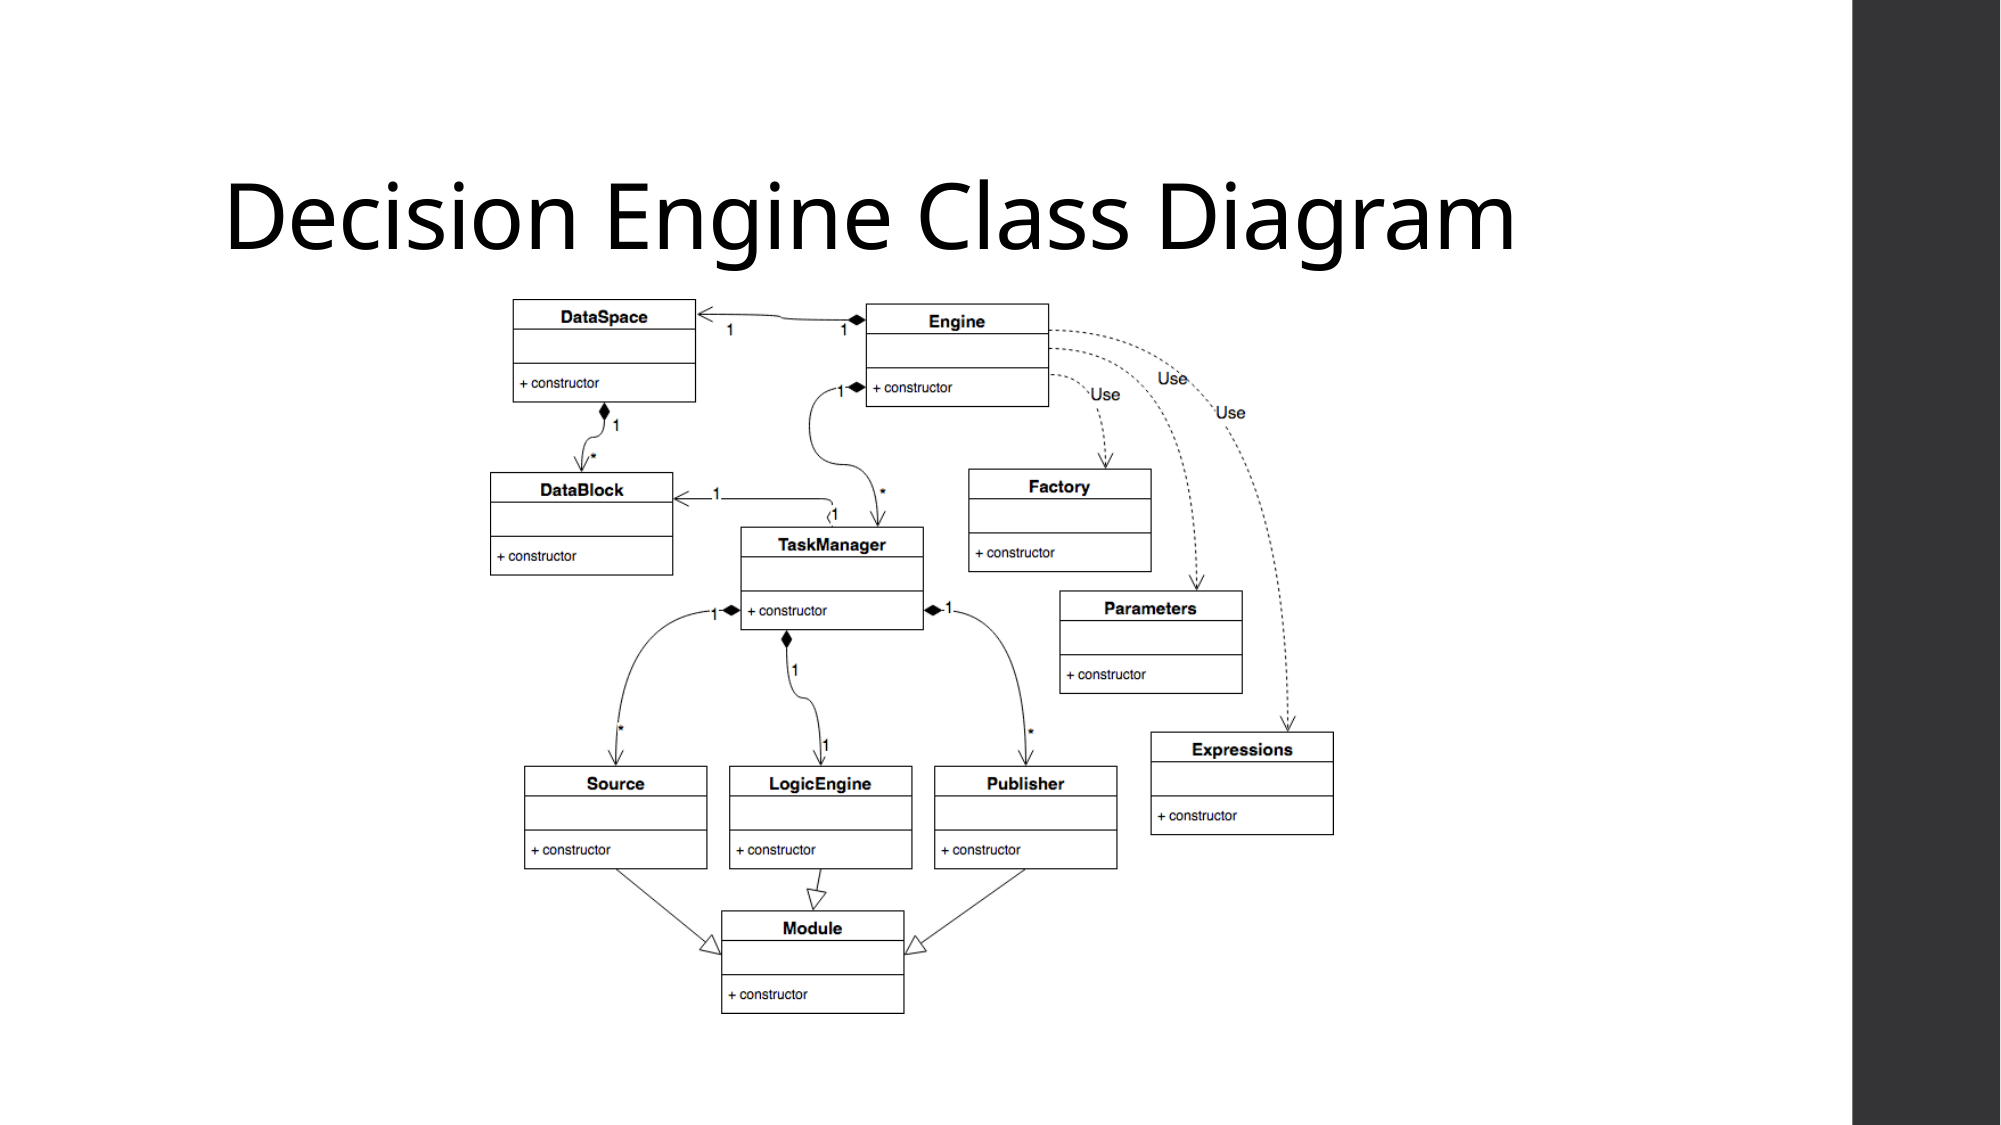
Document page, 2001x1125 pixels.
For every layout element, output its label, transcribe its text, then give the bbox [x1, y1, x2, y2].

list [490, 299, 1334, 1015]
title Decision Engine Class Diagram [206, 60, 1797, 278]
